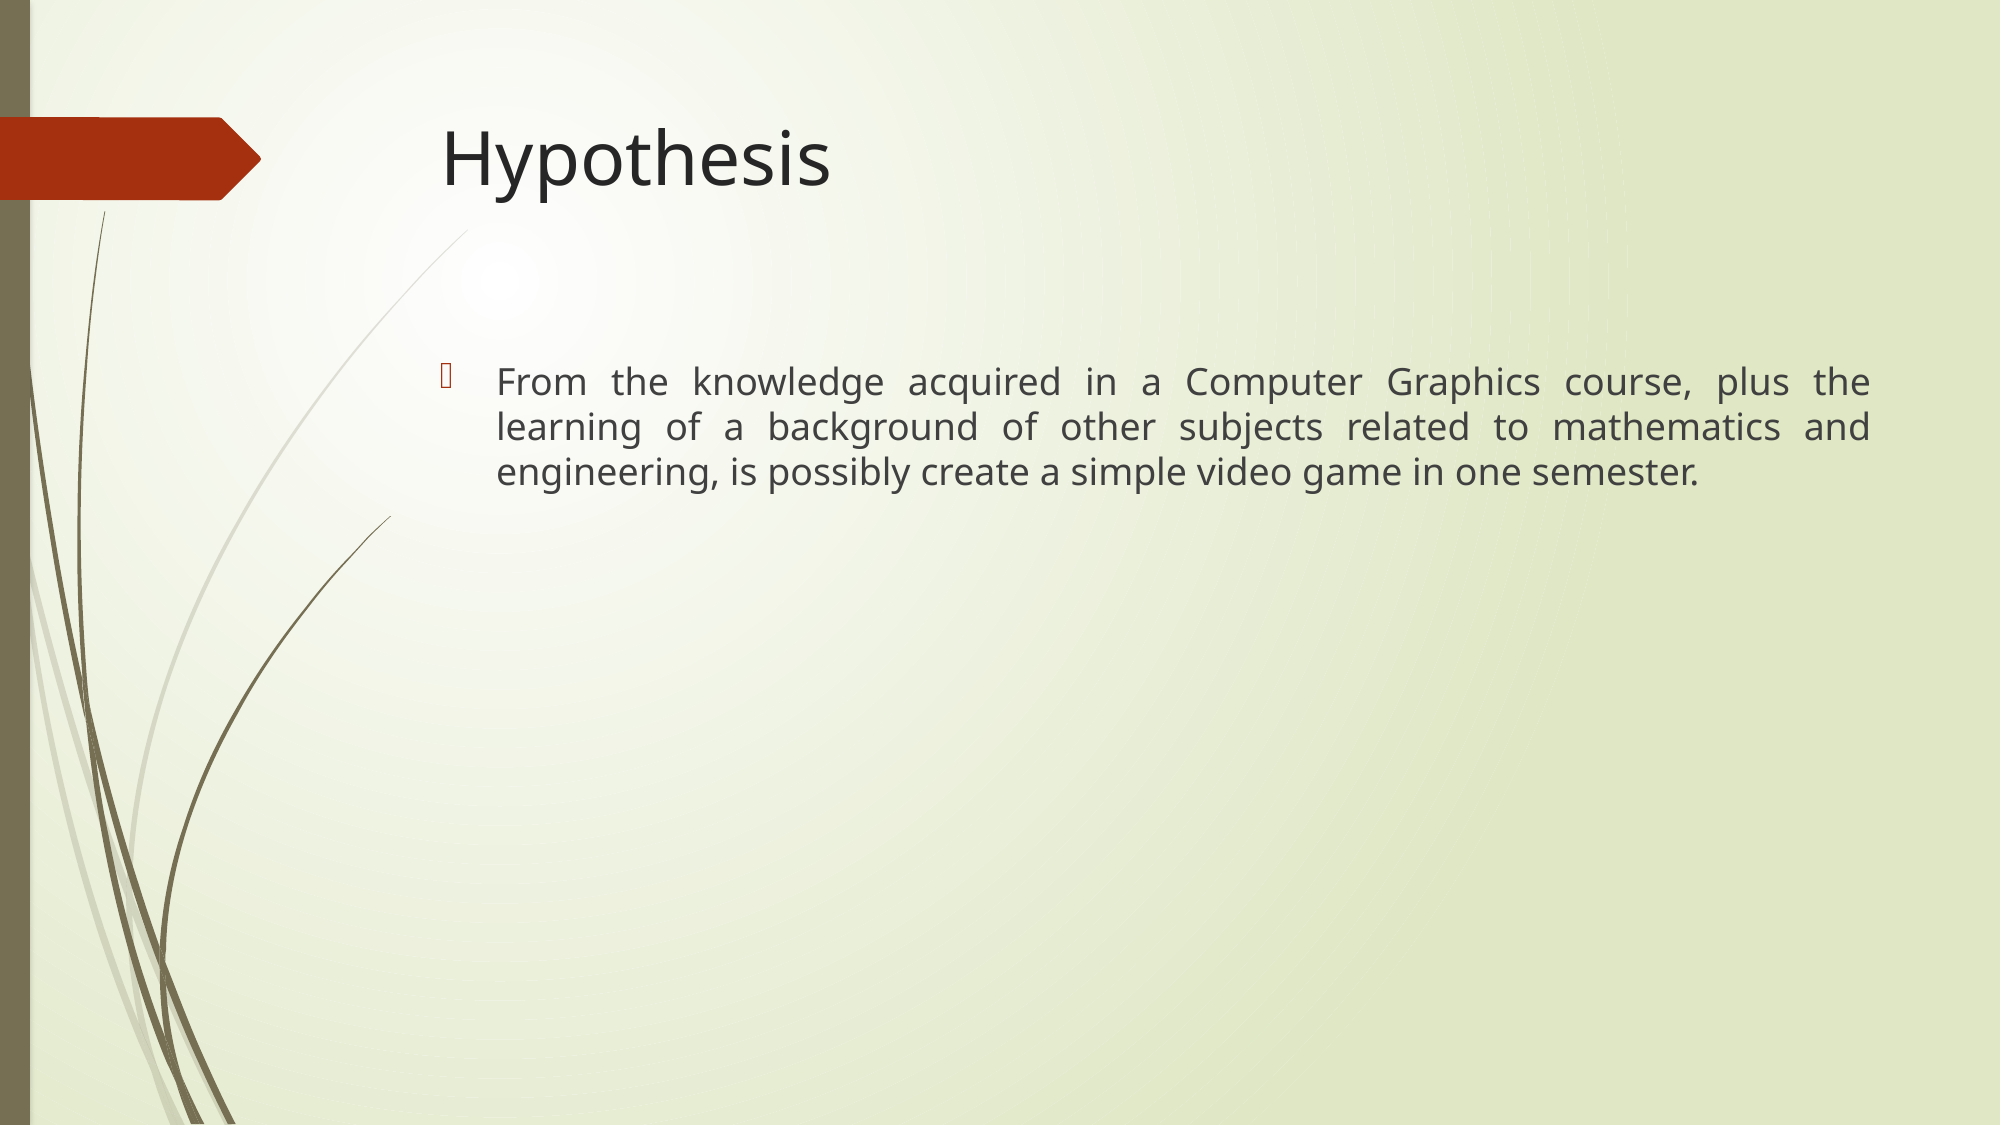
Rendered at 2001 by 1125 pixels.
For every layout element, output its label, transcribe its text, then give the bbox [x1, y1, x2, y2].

list From the knowledge acquired in a Computer Graphics course, plus the learning of a background of other subjects related to mathematics and engineering, is possibly create a simple video game in one semester. [424, 350, 1888, 970]
title Hypothesis [425, 102, 1888, 313]
